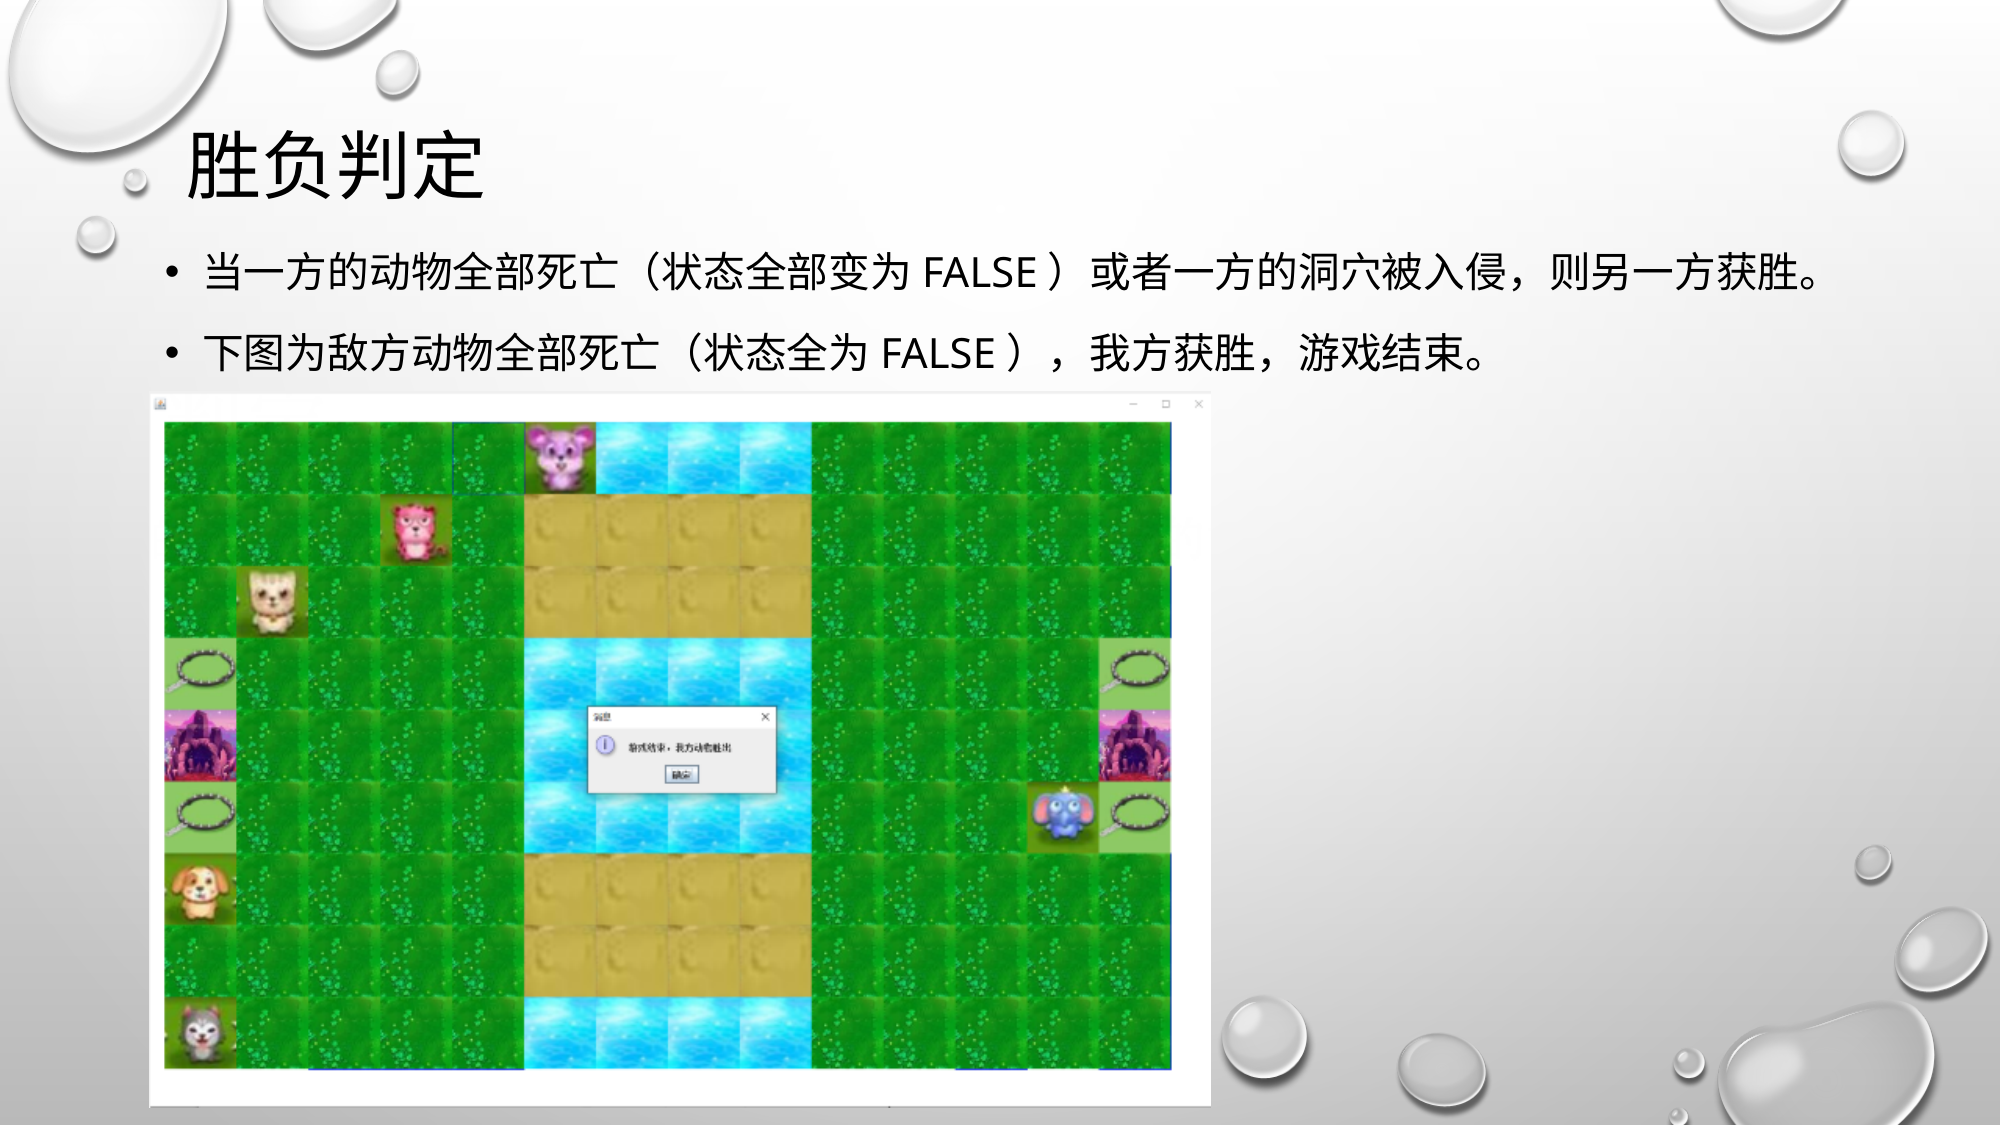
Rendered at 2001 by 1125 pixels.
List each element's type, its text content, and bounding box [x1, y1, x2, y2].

title 胜负判定 [149, 101, 523, 228]
list 当一方的动物全部死亡（状态全部变为false）或者一方的洞穴被入侵，则另一方获胜。 下图为敌方动物全部死亡（状态全为false），我方获胜，游戏结束。 [149, 228, 1850, 950]
picture [0, 0, 2000, 1125]
